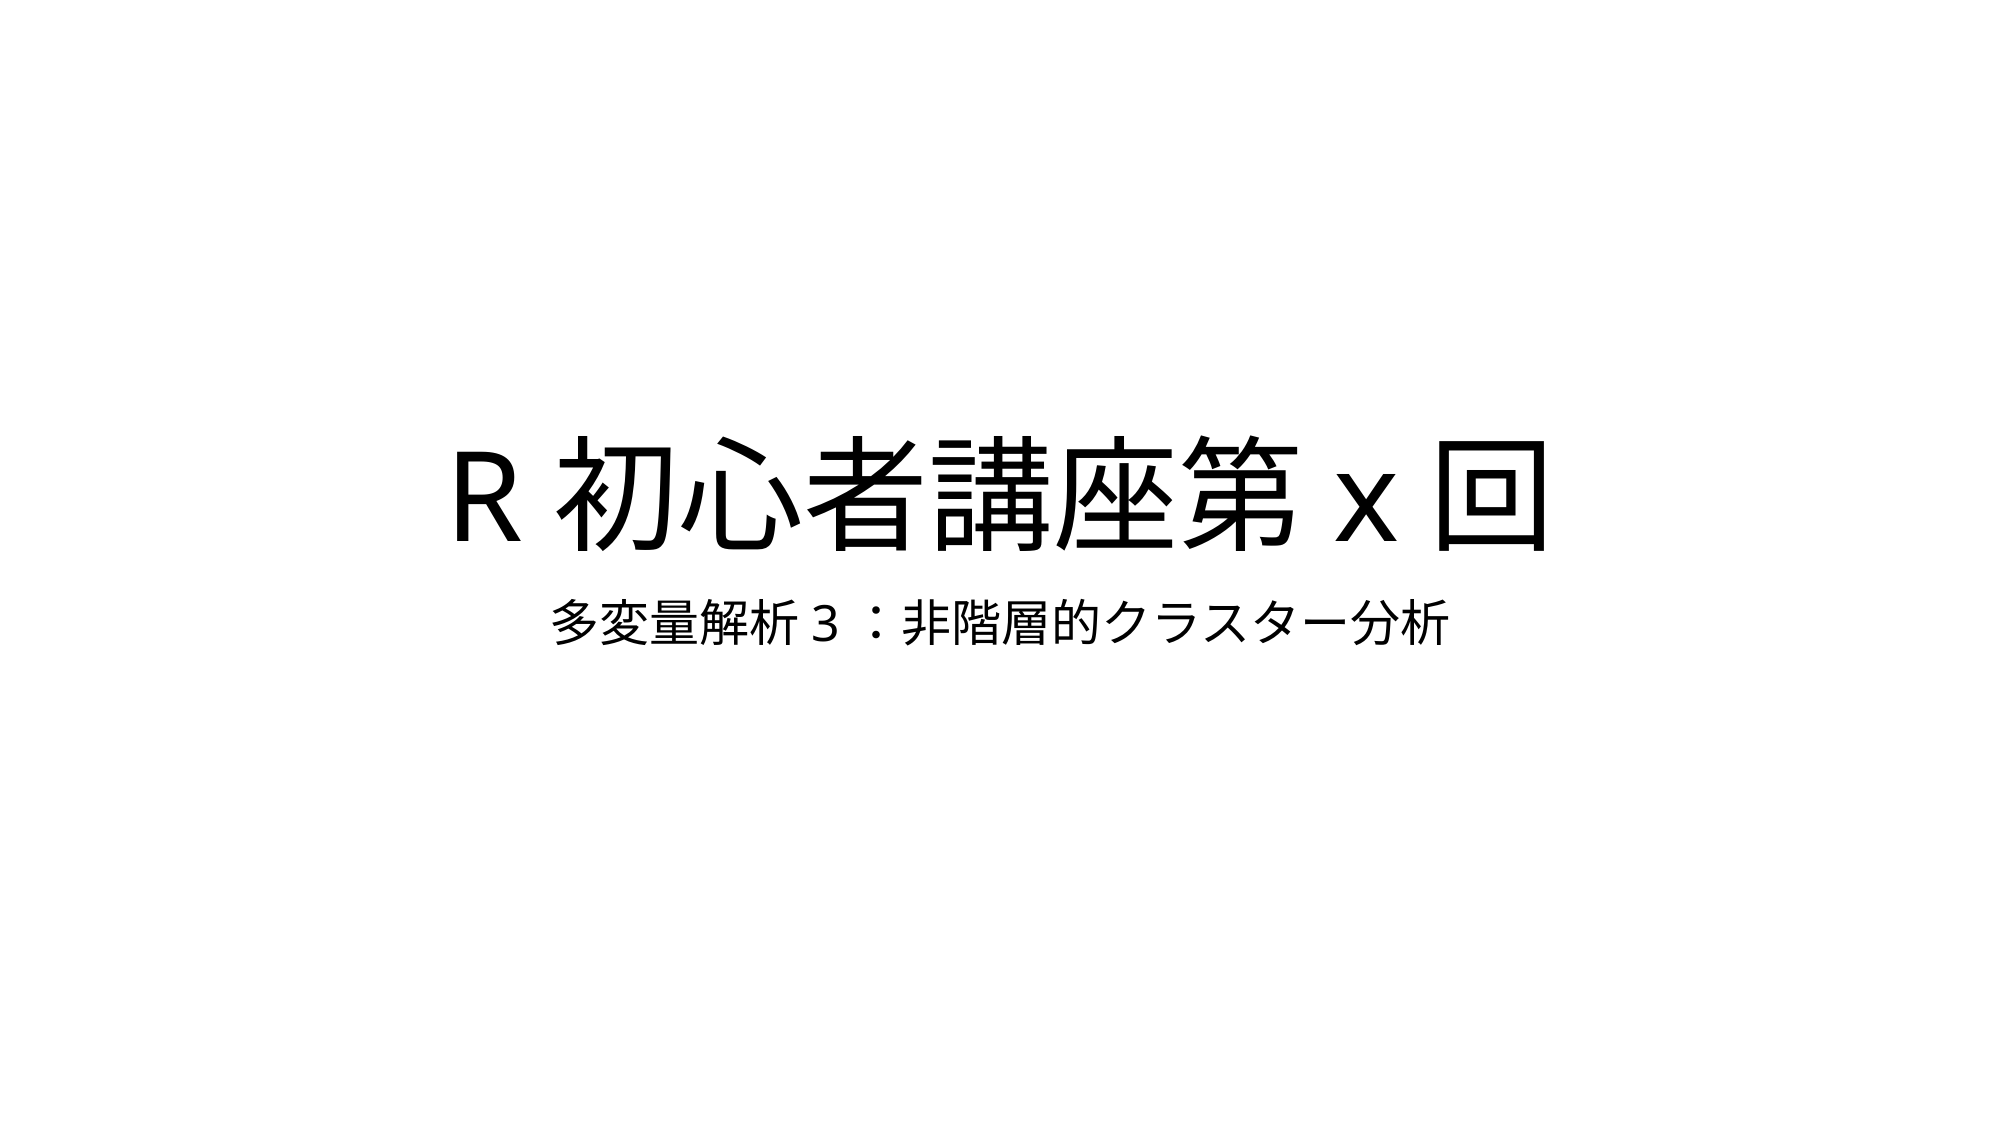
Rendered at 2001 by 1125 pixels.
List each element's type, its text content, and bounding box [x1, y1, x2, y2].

title R初心者講座第x回 [249, 184, 1750, 576]
subtitle 多変量解析3：非階層的クラスター分析 [249, 590, 1750, 863]
